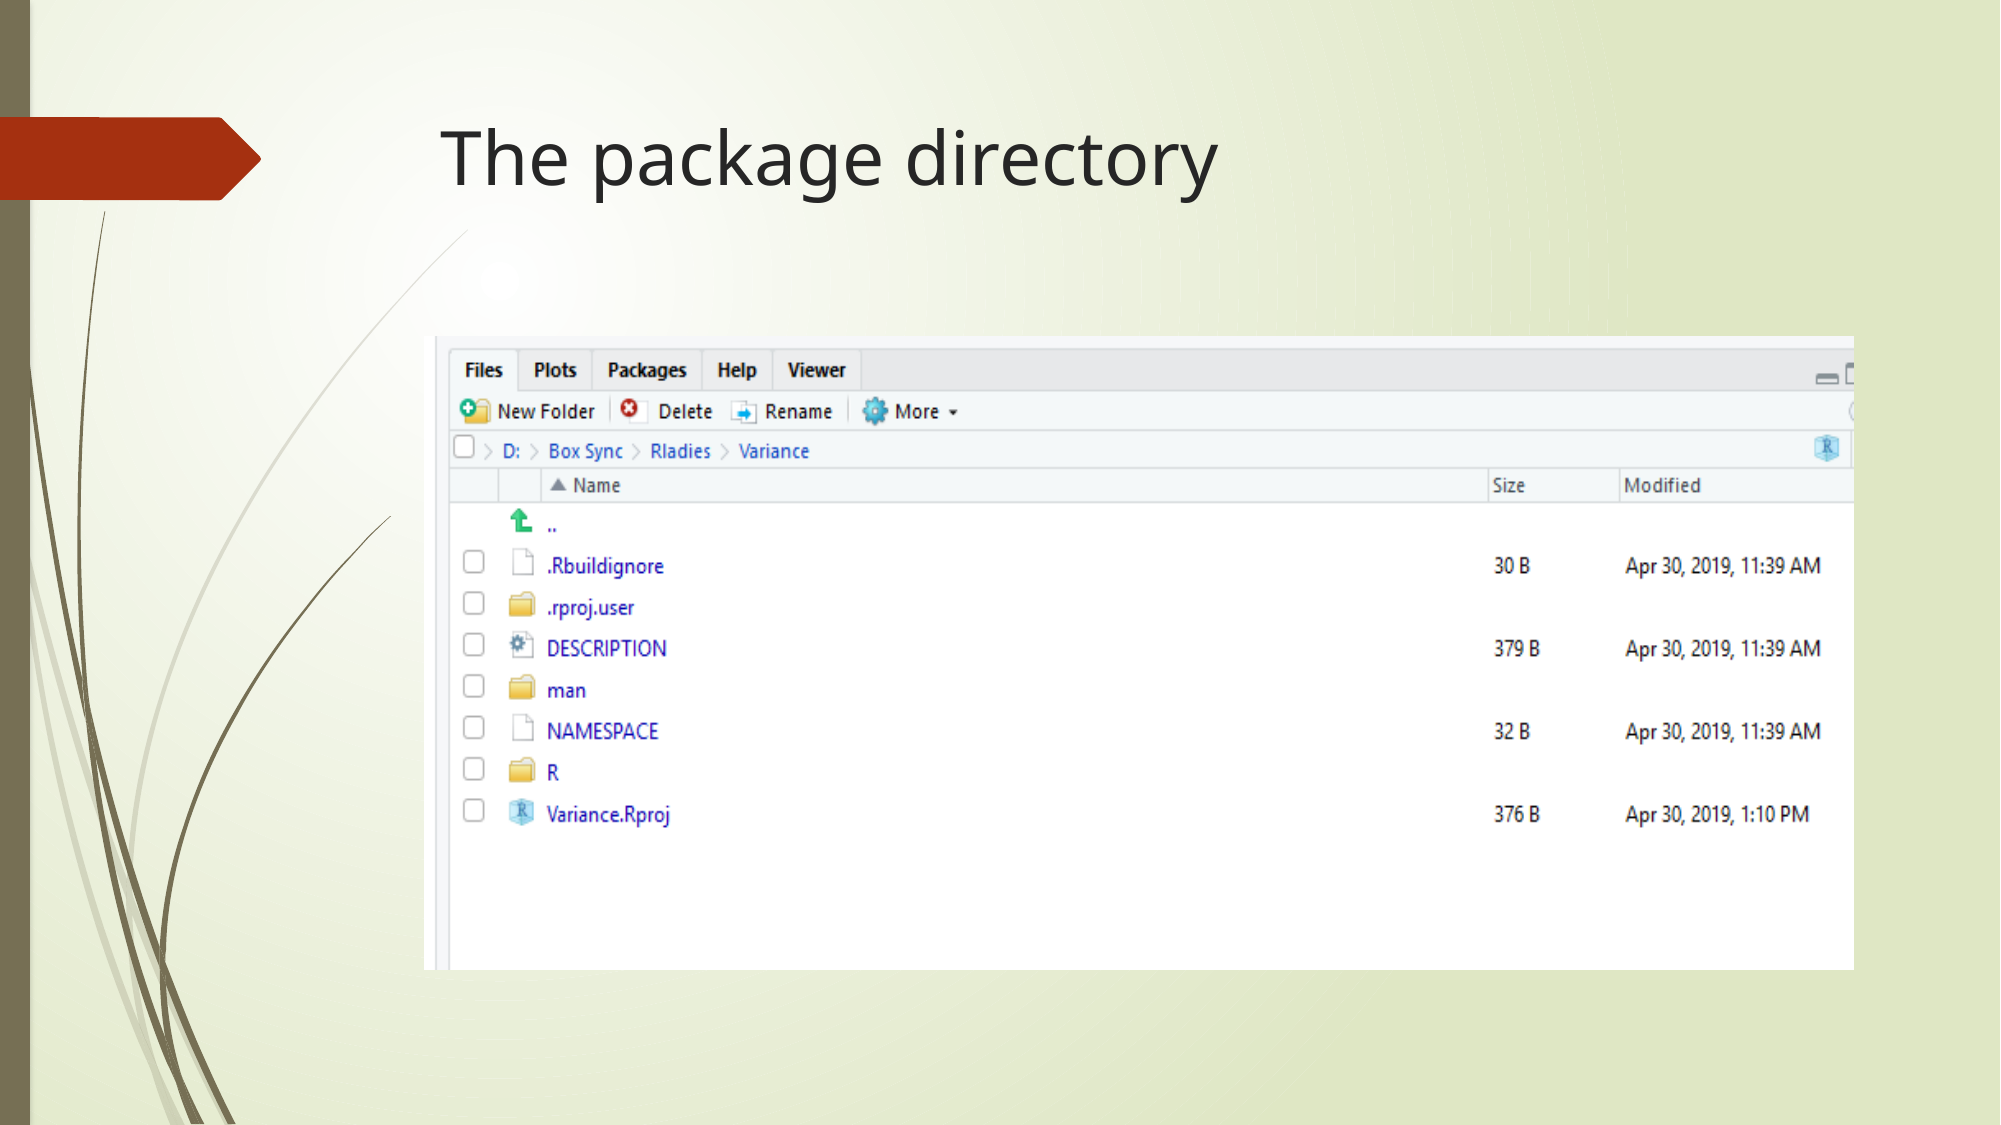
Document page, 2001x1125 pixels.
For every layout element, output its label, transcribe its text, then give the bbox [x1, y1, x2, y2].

picture [424, 336, 1854, 970]
title The package directory [425, 102, 1888, 313]
